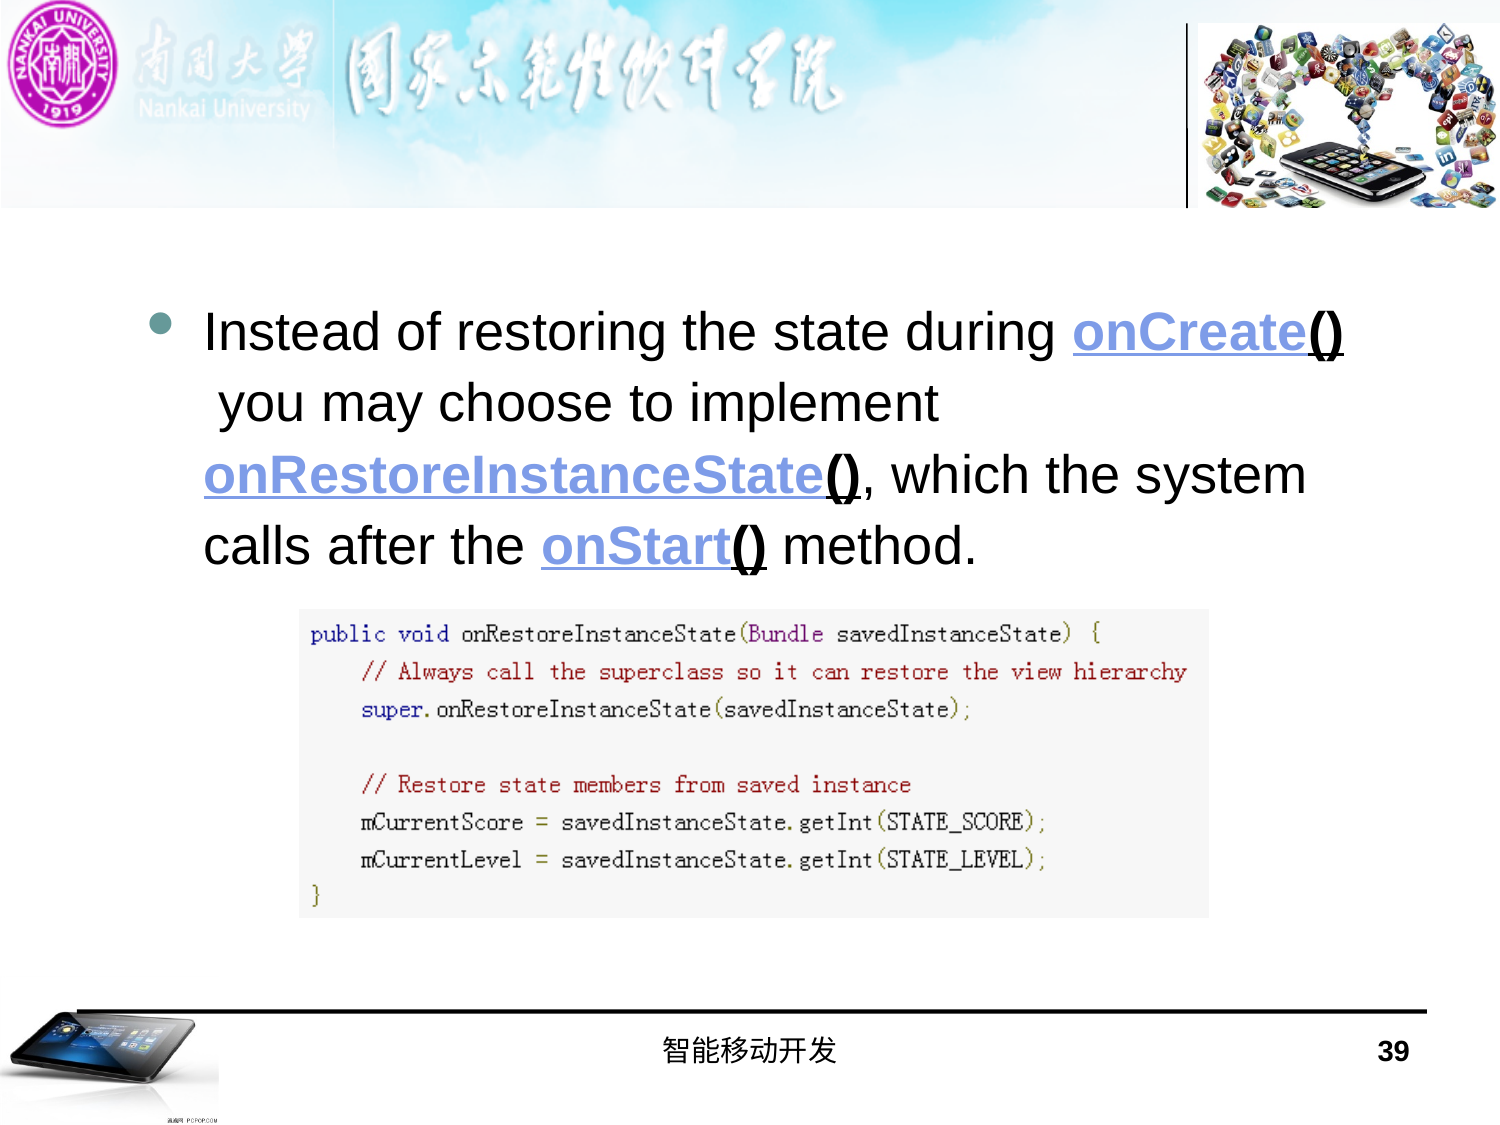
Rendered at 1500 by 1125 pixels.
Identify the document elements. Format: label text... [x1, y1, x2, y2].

slide_number 39 [1074, 1024, 1425, 1103]
picture [0, 976, 219, 1125]
footer 智能移动开发 [512, 1024, 988, 1103]
picture [298, 609, 1209, 918]
list Instead of restoring the state during onCreate() you may choose to implement onRestoreInstanceState(), which the system calls after the onStart() method. [75, 282, 1425, 1006]
picture [1, 0, 1500, 208]
